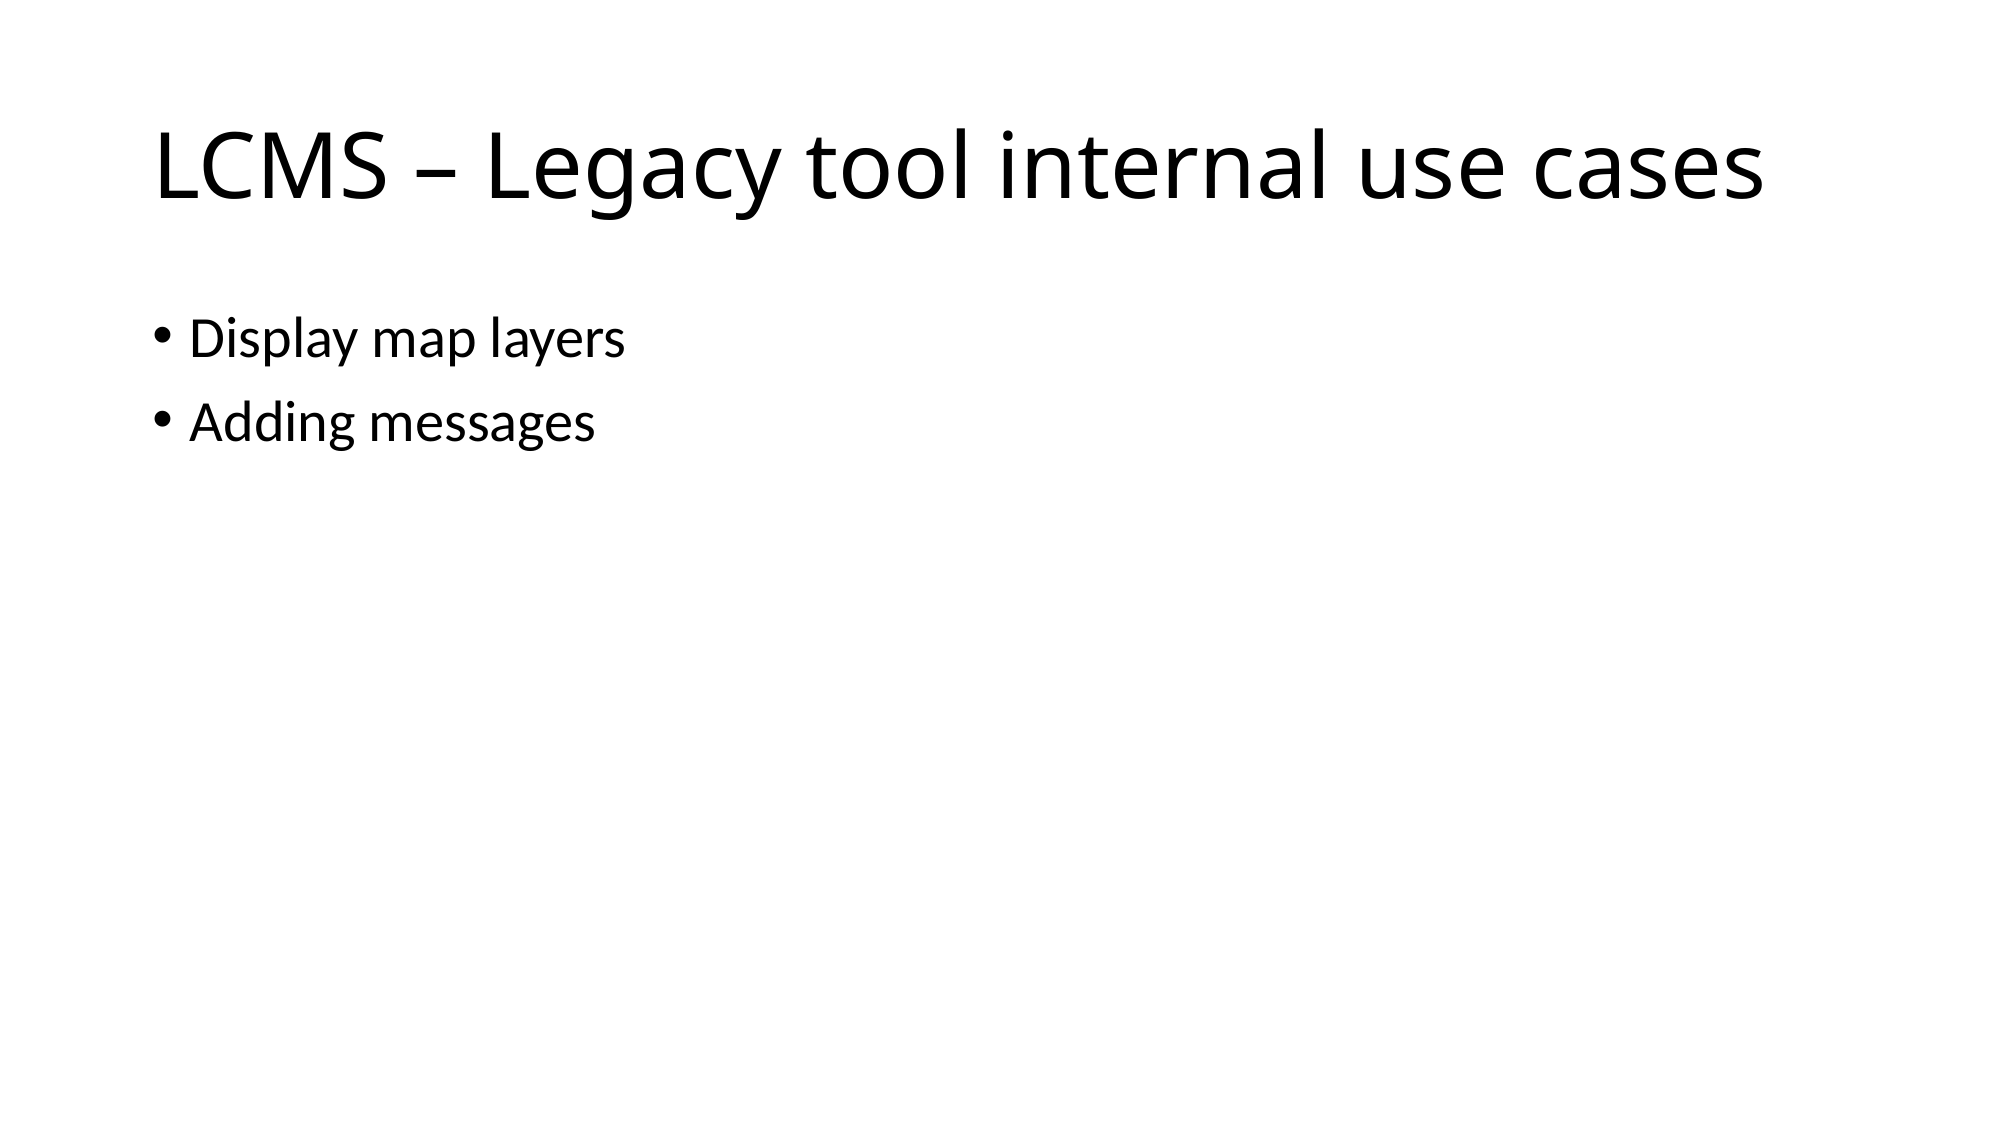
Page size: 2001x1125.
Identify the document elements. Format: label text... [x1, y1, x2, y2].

title LCMS – Legacy tool internal use cases [137, 59, 1863, 278]
list Display map layers Adding messages [137, 299, 1863, 1014]
